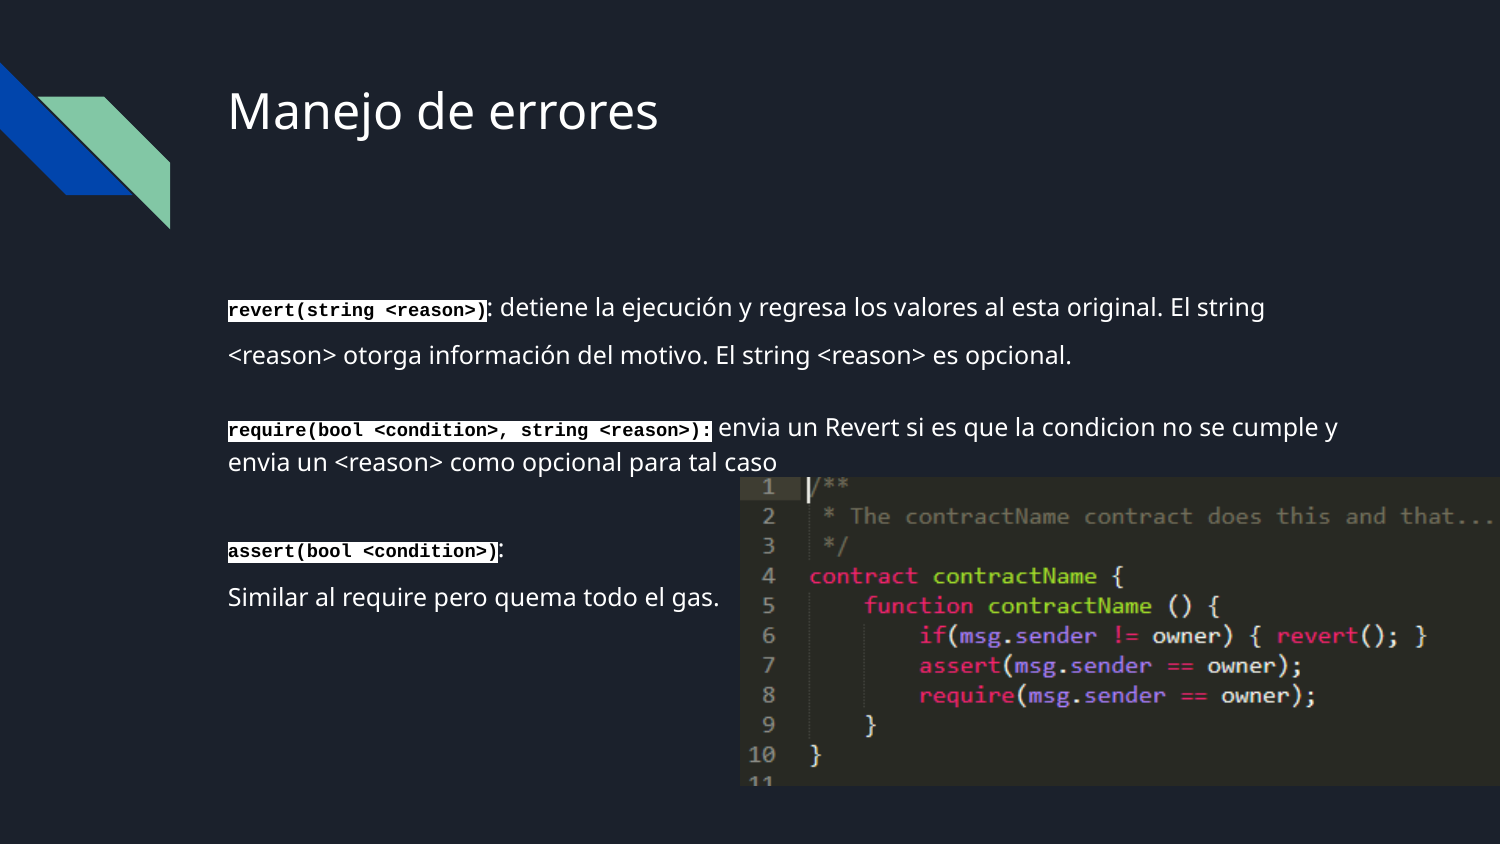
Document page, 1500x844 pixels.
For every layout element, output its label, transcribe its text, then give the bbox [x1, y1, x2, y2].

list revert(string <reason>): detiene la ejecución y regresa los valores al esta original. El string <reason> otorga información del motivo. El string <reason> es opcional. require(bool <condition>, string <reason>): envia un Revert si es que la condicion no se cumple y envia un <reason> como opcional para tal caso assert(bool <condition>): Similar al require pero quema todo el gas. [212, 257, 1368, 735]
picture [740, 477, 1500, 786]
title Manejo de errores [212, 64, 1368, 215]
